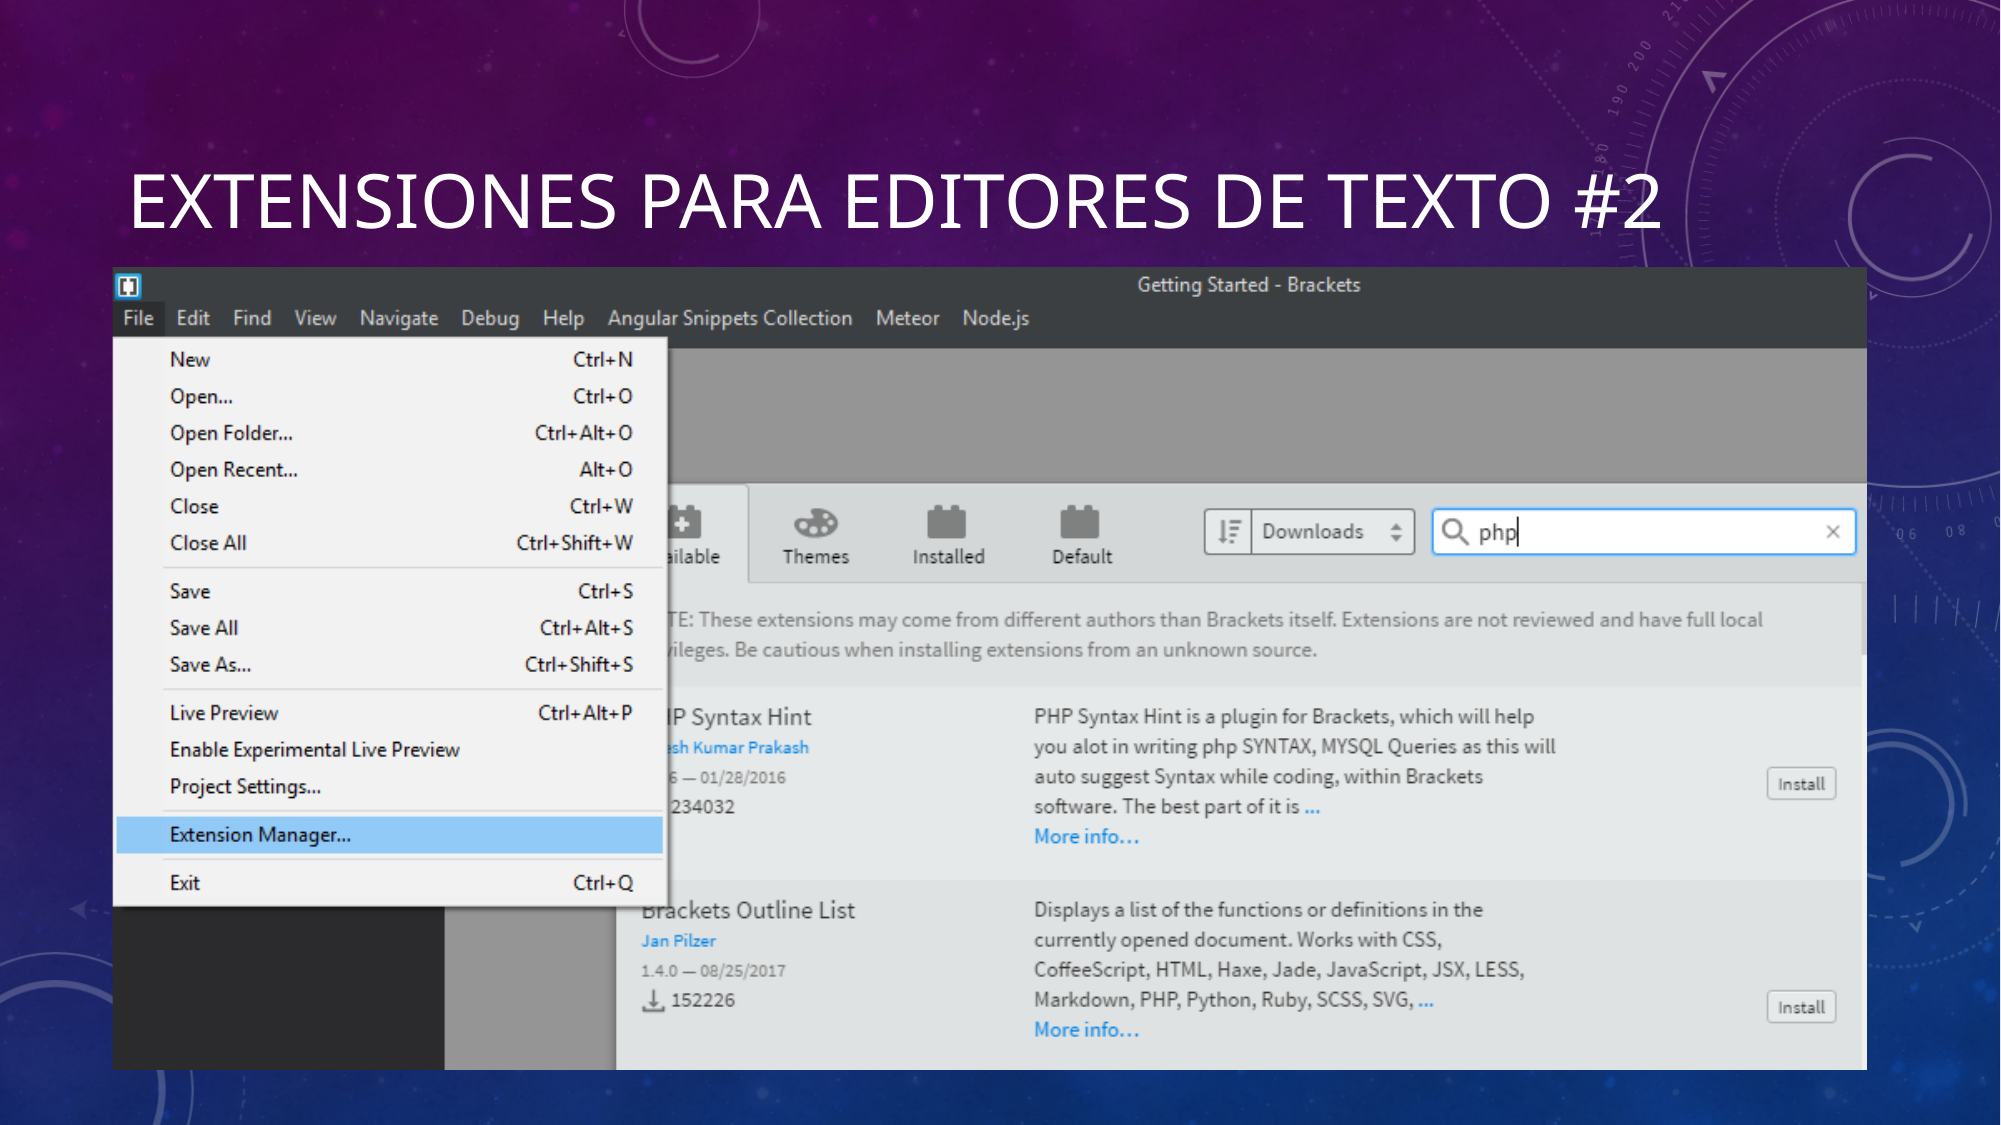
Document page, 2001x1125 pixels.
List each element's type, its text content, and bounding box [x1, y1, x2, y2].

picture [0, 0, 2001, 1125]
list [112, 266, 1868, 1070]
title Extensiones para Editores de Texto #2 [112, 99, 1775, 266]
